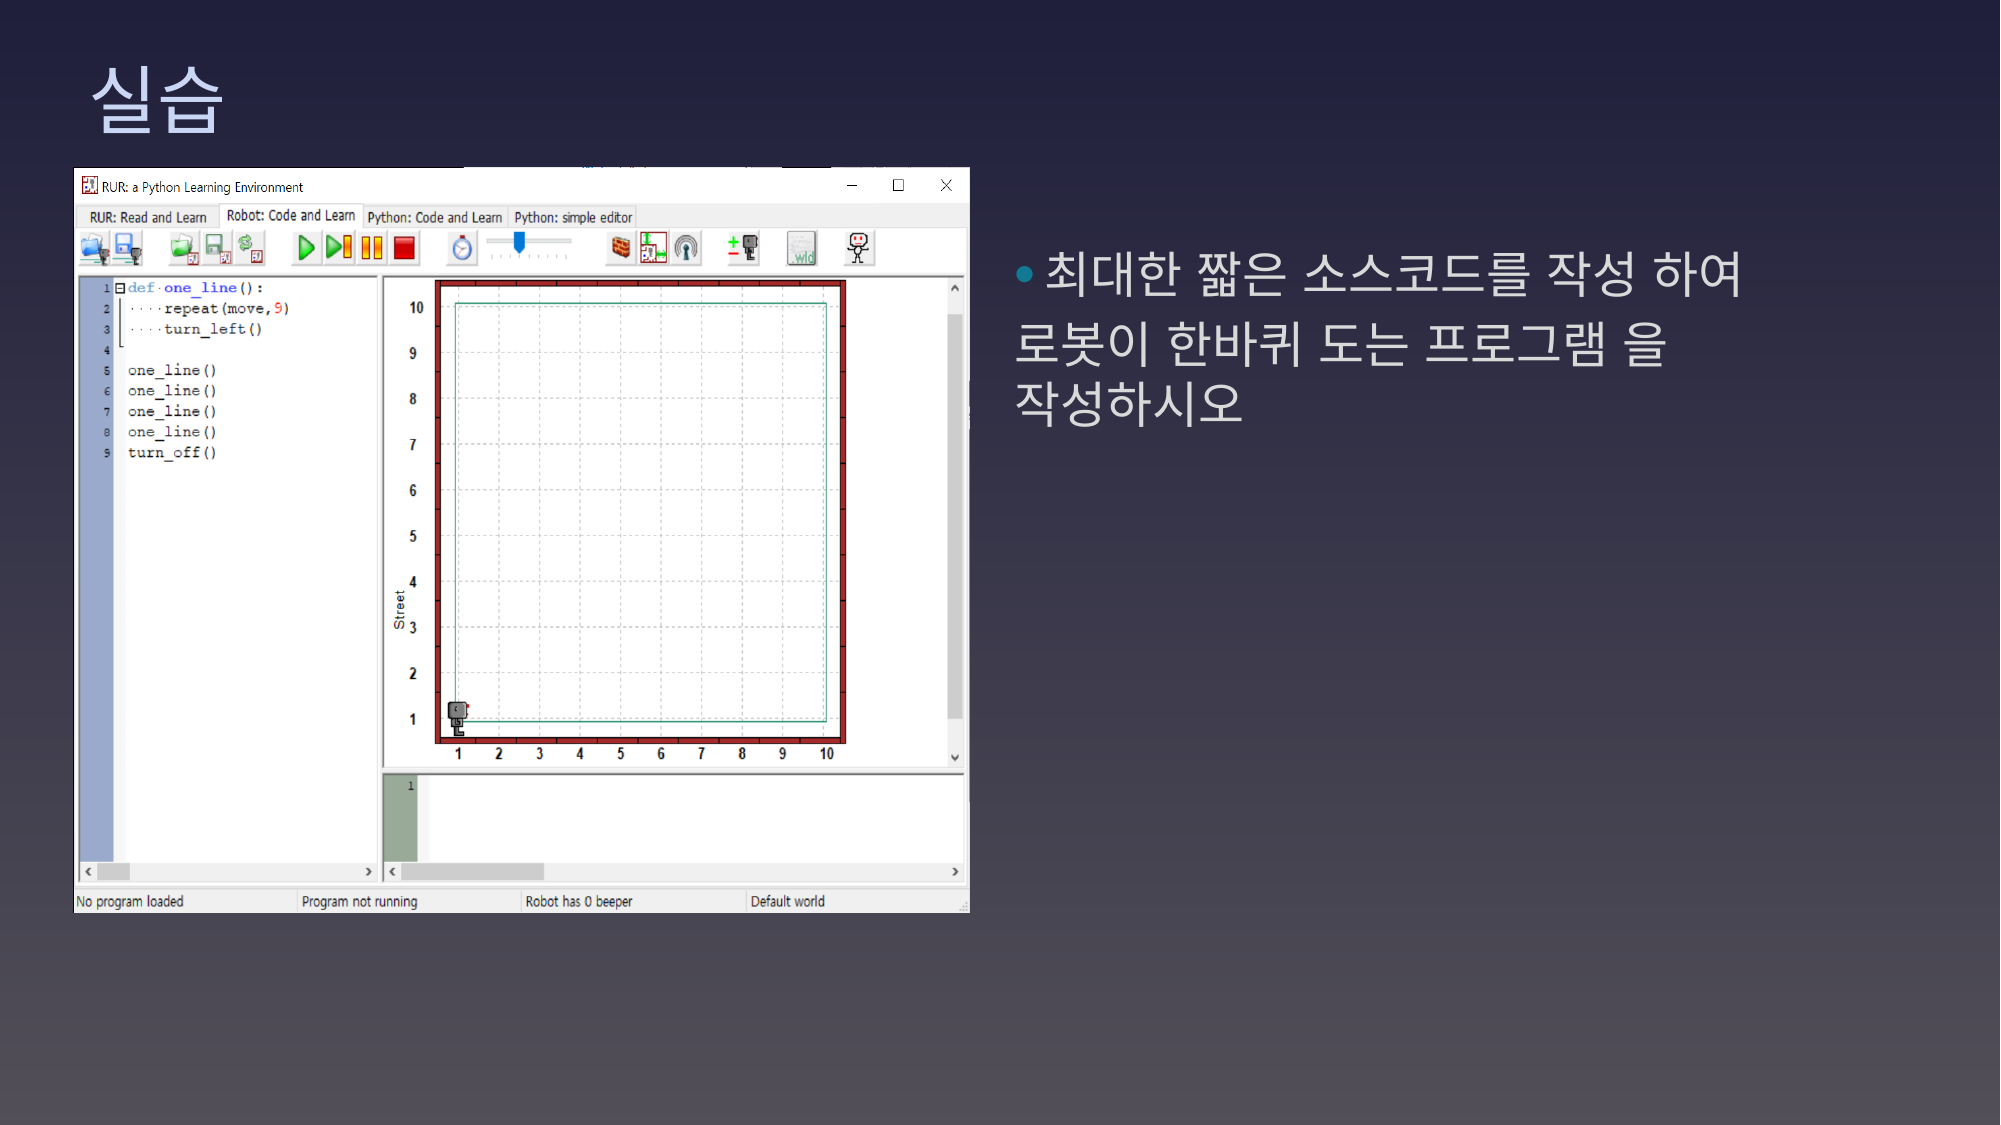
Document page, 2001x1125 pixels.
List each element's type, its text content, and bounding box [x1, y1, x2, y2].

title 실습 [73, 29, 1927, 168]
list 최대한 짧은 소스코드를 작성 하여 로봇이 한바퀴 도는 프로그램 을 작성하시오 [999, 236, 1927, 1021]
picture [73, 167, 970, 913]
